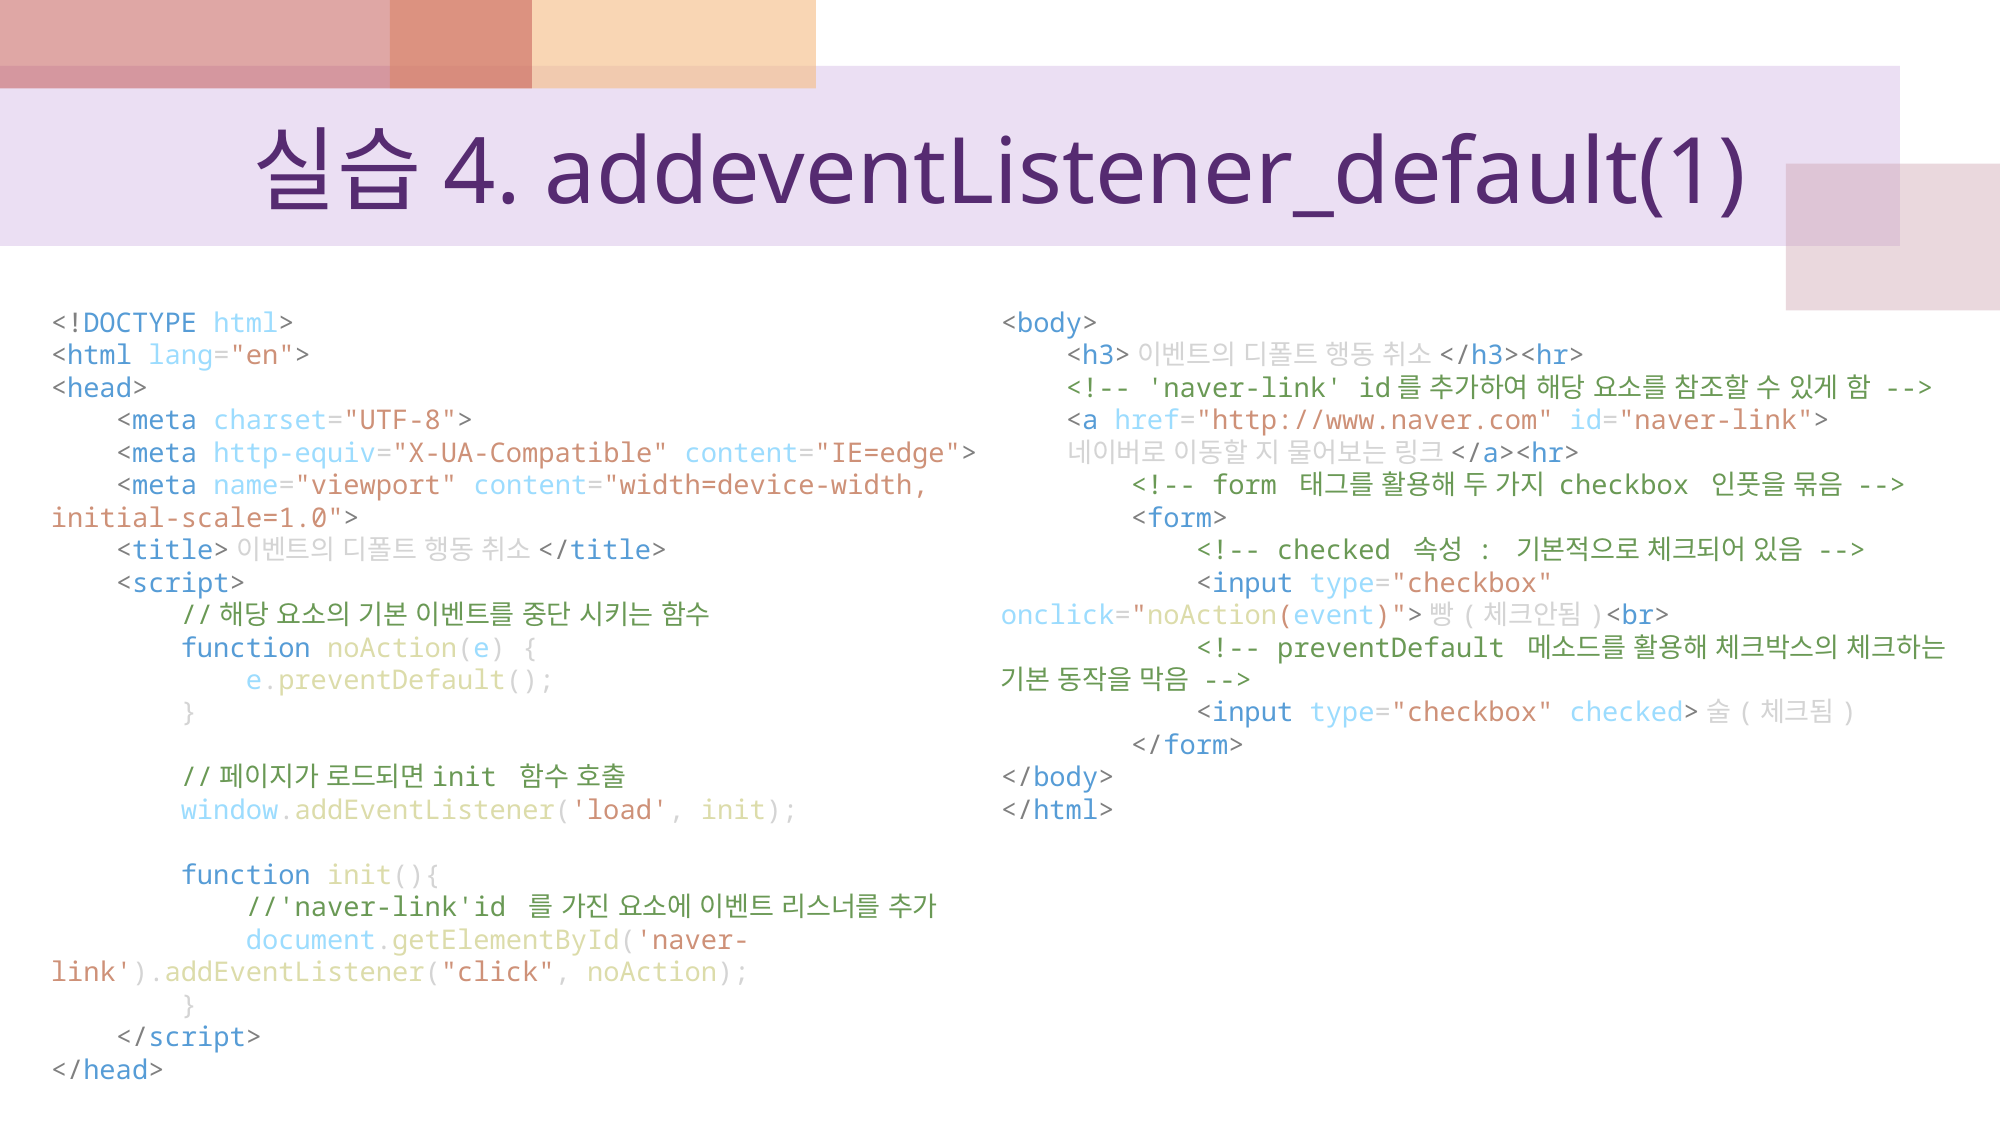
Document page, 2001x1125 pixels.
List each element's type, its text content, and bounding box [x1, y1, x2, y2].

title 실습4. addeventListener_default(1) [99, 88, 1900, 246]
text_box <!DOCTYPE html> <html lang="en"> <head> <meta charset="UTF-8"> <meta http-equiv="X-UA-Compatible" content="IE=edge"> <meta name="viewport" content="width=device-width, initial-scale=1.0"> <title>이벤트의 디폴트 행동 취소</title> <script> //해당 요소의 기본 이벤트를 중단 시키는 함수 function noAction(e) { e.preventDefault(); } //페이지가 로드되면init 함수 호출 window.addEventListener('load', init); function init(){ //'naver-link'id 를 가진 요소에 이벤트 리스너를 추가 document.getElementById('naver-link').addEventListener("click", noAction); } </script> </head> <body> <h3>이벤트의 디폴트 행동 취소</h3><hr> <!-- 'naver-link' id를 추가하여 해당 요소를 참조할 수 있게 함 --> <a href="http://www.naver.com" id="naver-link"> 네이버로 이동할 지 물어보는 링크</a><hr> <!-- form 태그를 활용해 두 가지 checkbox 인풋을 묶음 --> <form> <!-- checked 속성 : 기본적으로 체크되어 있음 --> <input type="checkbox" onclick="noAction(event)">빵(체크안됨)<br> <!-- preventDefault 메소드를 활용해 체크박스의 체크하는 기본 동작을 막음 --> <input type="checkbox" checked>술(체크됨) </form> </body> </html> [36, 297, 1966, 1097]
